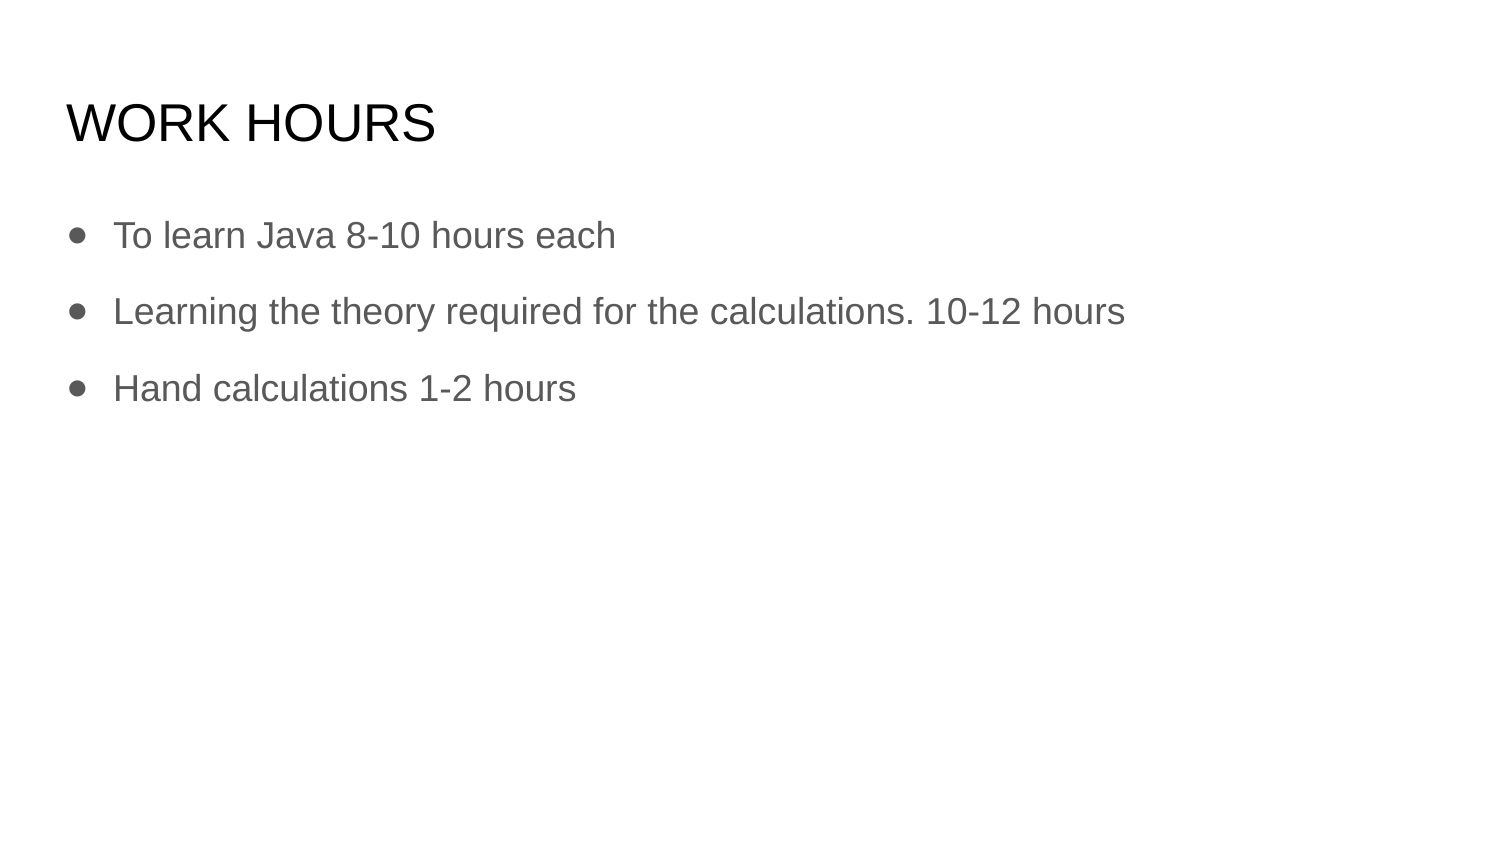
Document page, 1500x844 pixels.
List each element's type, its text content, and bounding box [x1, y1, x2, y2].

title WORK HOURS [51, 72, 1449, 167]
list To learn Java 8-10 hours each Learning the theory required for the calculations. 10-12 hours Hand calculations 1-2 hours [51, 189, 1449, 750]
